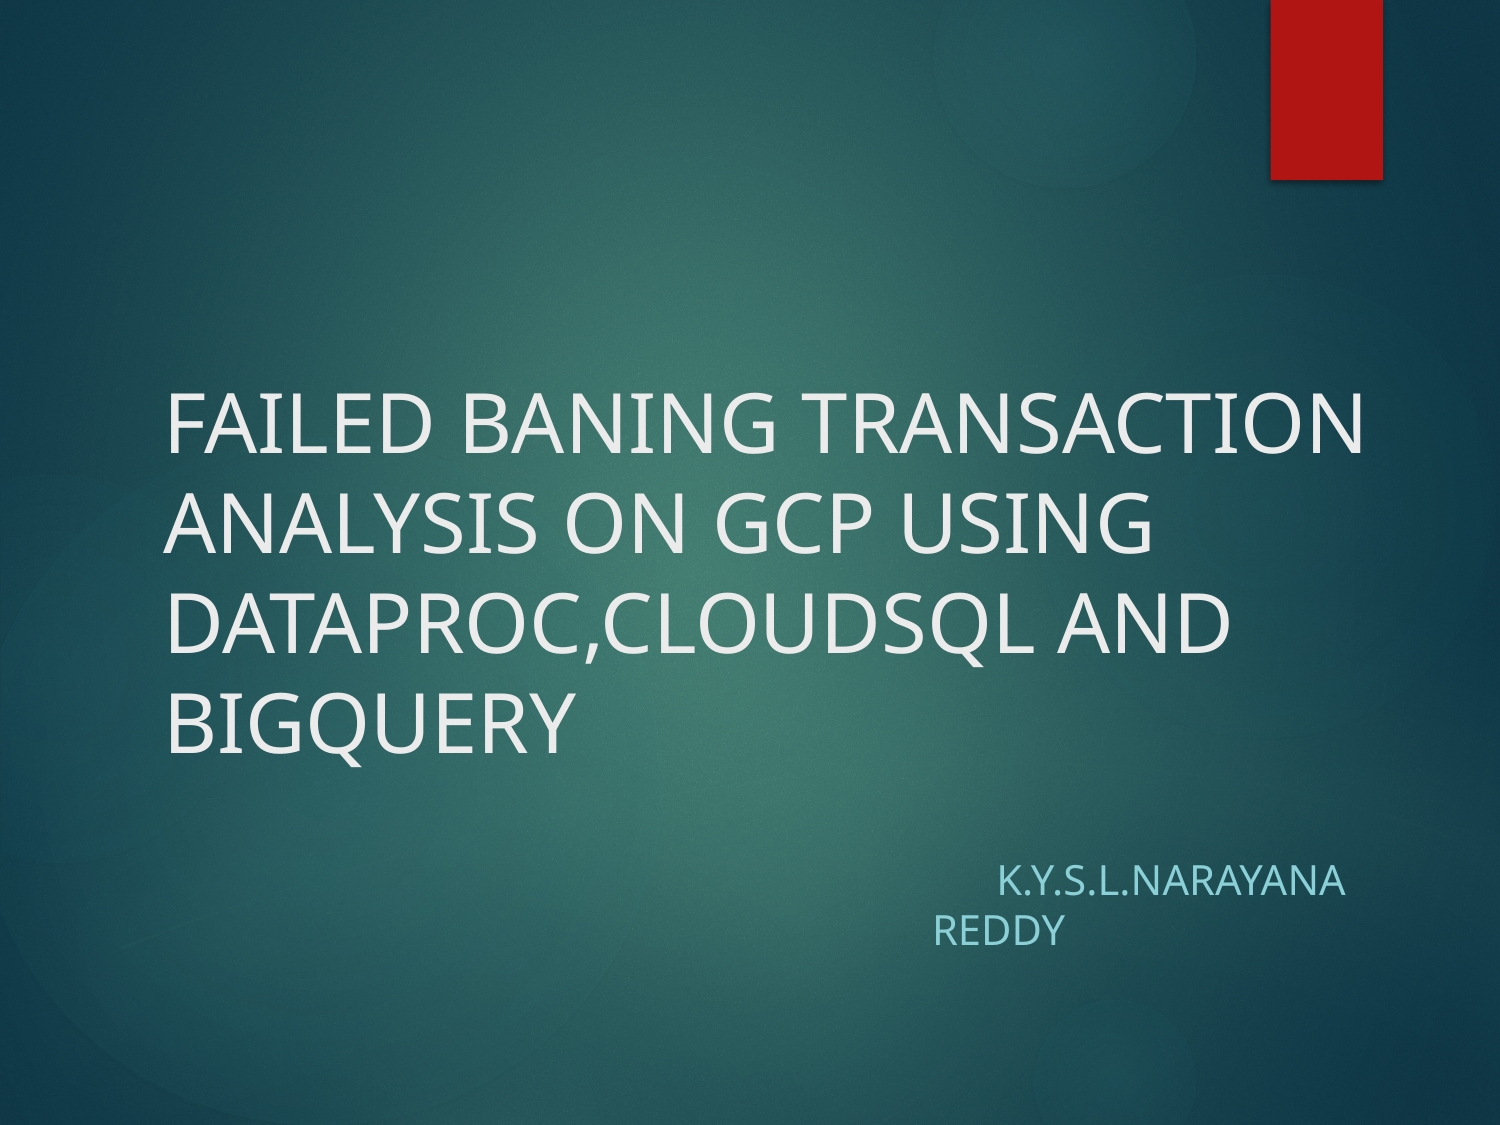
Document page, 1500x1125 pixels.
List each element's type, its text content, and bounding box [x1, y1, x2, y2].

list K.Y.S.L.NARAYANA REDDY [917, 796, 1500, 938]
title FAILED BANING TRANSACTION ANALYSIS ON GCP USING DATAPROC,CLOUDSQL AND BIGQUERY [148, 385, 1492, 778]
